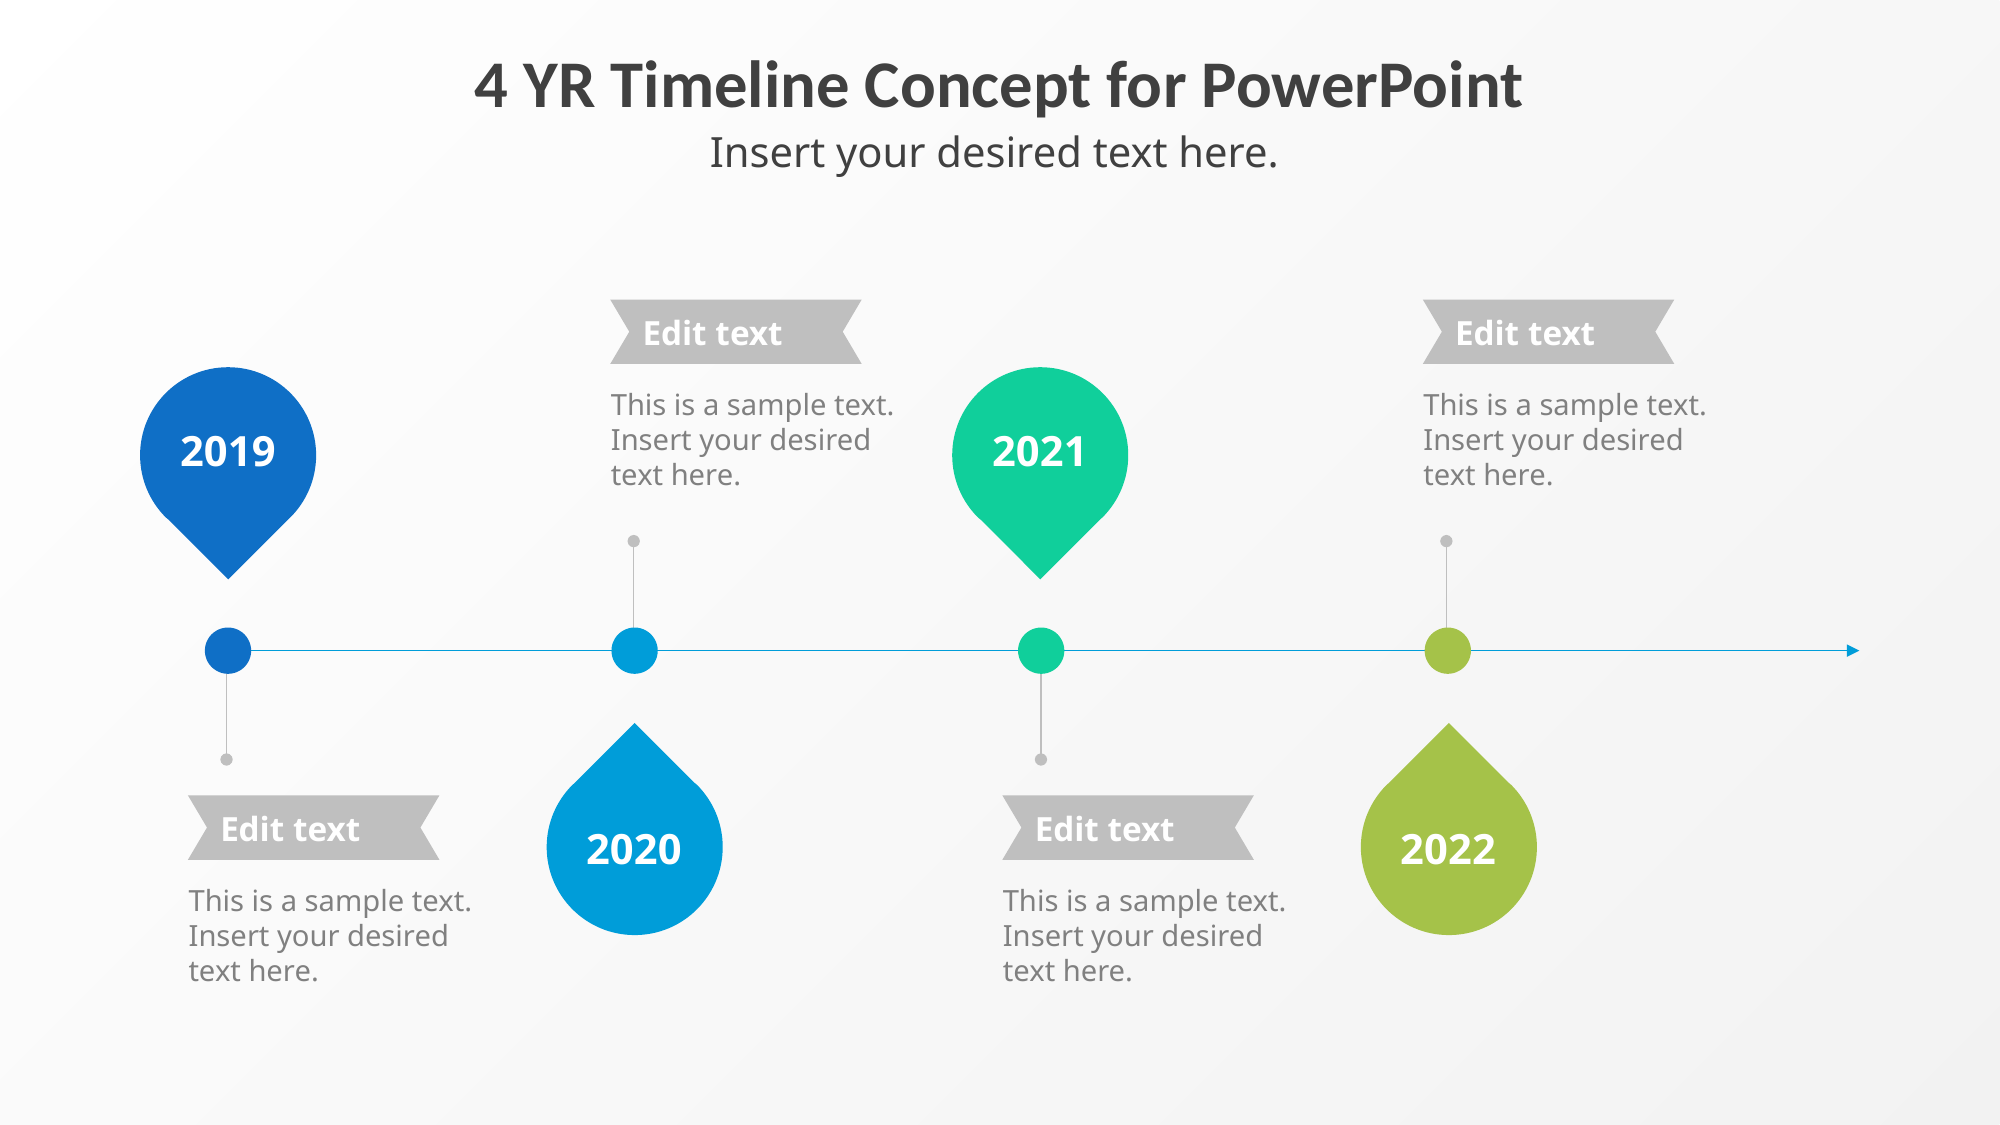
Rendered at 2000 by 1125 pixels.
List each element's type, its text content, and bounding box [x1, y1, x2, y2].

text_box [950, 365, 1131, 582]
text_box 2022 [1385, 815, 1512, 881]
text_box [595, 299, 928, 504]
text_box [1408, 299, 1741, 504]
text_box [1358, 720, 1540, 938]
text_box [202, 625, 254, 676]
text_box [1425, 662, 1471, 676]
text_box [609, 625, 660, 650]
text_box 2021 [977, 417, 1103, 483]
text_box [612, 662, 658, 676]
text_box 2019 [165, 417, 291, 483]
text_box [137, 365, 319, 582]
text_box 4 YR Timeline Concept for PowerPoint [344, 33, 1655, 129]
text_box Insert your desired text here. [592, 129, 1407, 183]
text_box [1015, 625, 1067, 650]
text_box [173, 795, 506, 1000]
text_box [987, 795, 1320, 1000]
text_box [1422, 625, 1474, 650]
text_box [544, 720, 725, 938]
text_box 2020 [571, 815, 697, 881]
text_box [1018, 662, 1064, 676]
